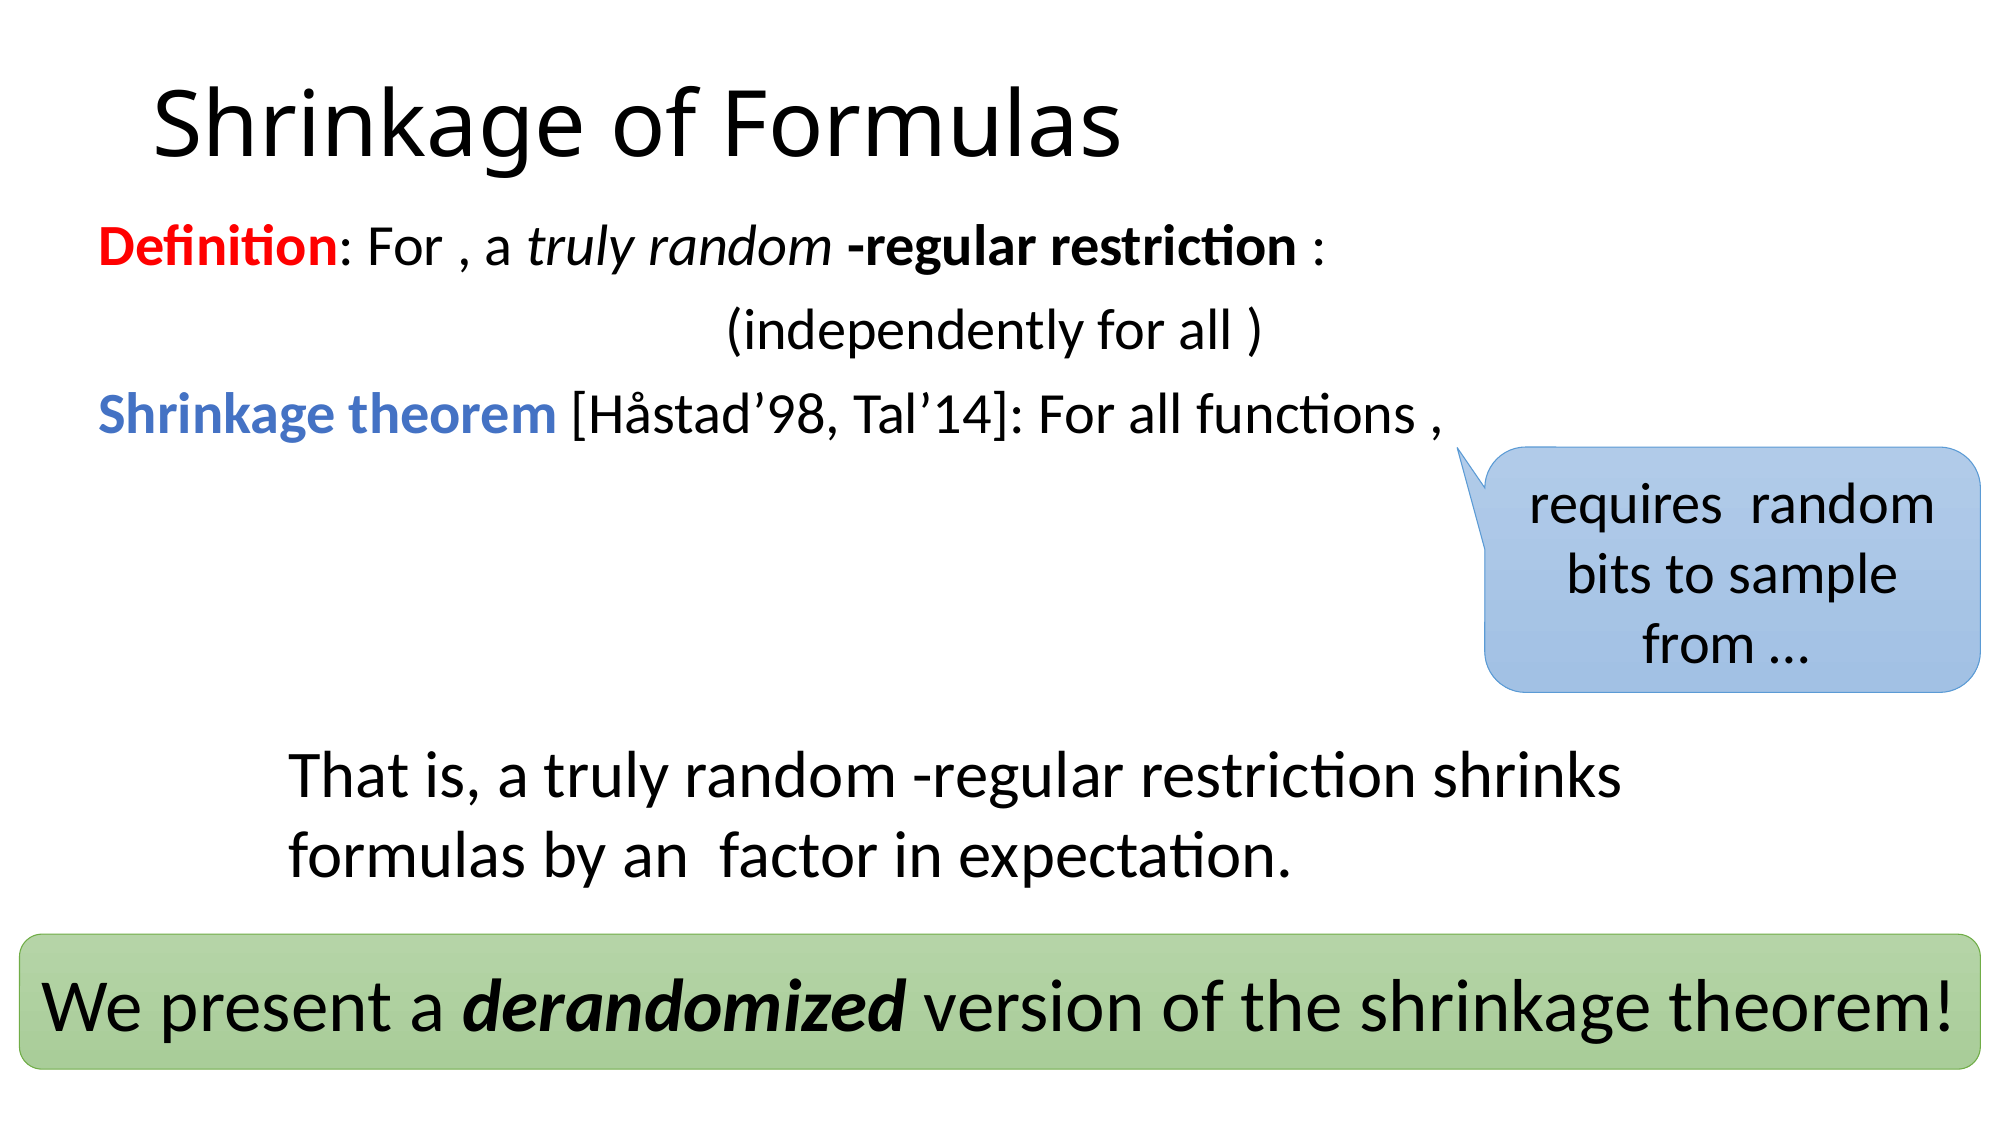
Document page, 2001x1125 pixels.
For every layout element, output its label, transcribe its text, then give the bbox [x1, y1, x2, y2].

title Shrinkage of Formulas [137, 18, 1863, 236]
text_box We present a derandomized version of the shrinkage theorem! [18, 933, 1981, 1070]
